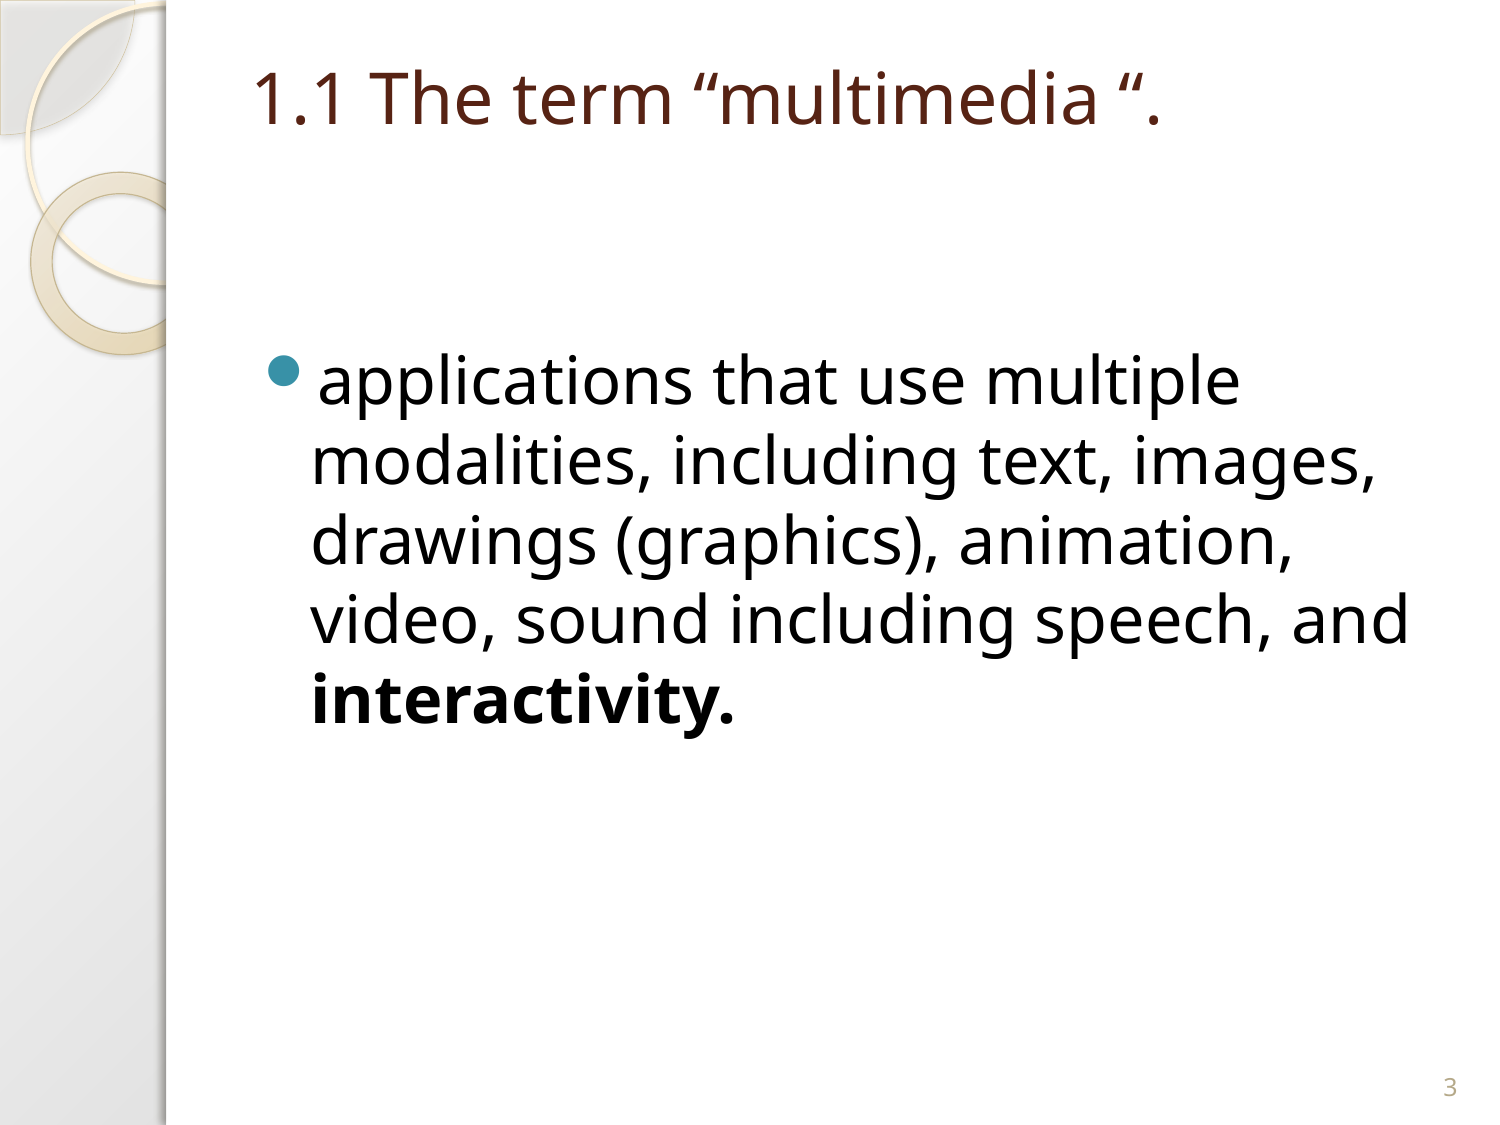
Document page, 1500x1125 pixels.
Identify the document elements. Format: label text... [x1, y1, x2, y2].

slide_number 3 [1413, 1034, 1488, 1113]
list applications that use multiple modalities, including text, images, drawings (graphics), animation, video, sound including speech, and interactivity. [235, 237, 1466, 1026]
title 1.1 The term “multimedia “. [235, 45, 1466, 233]
